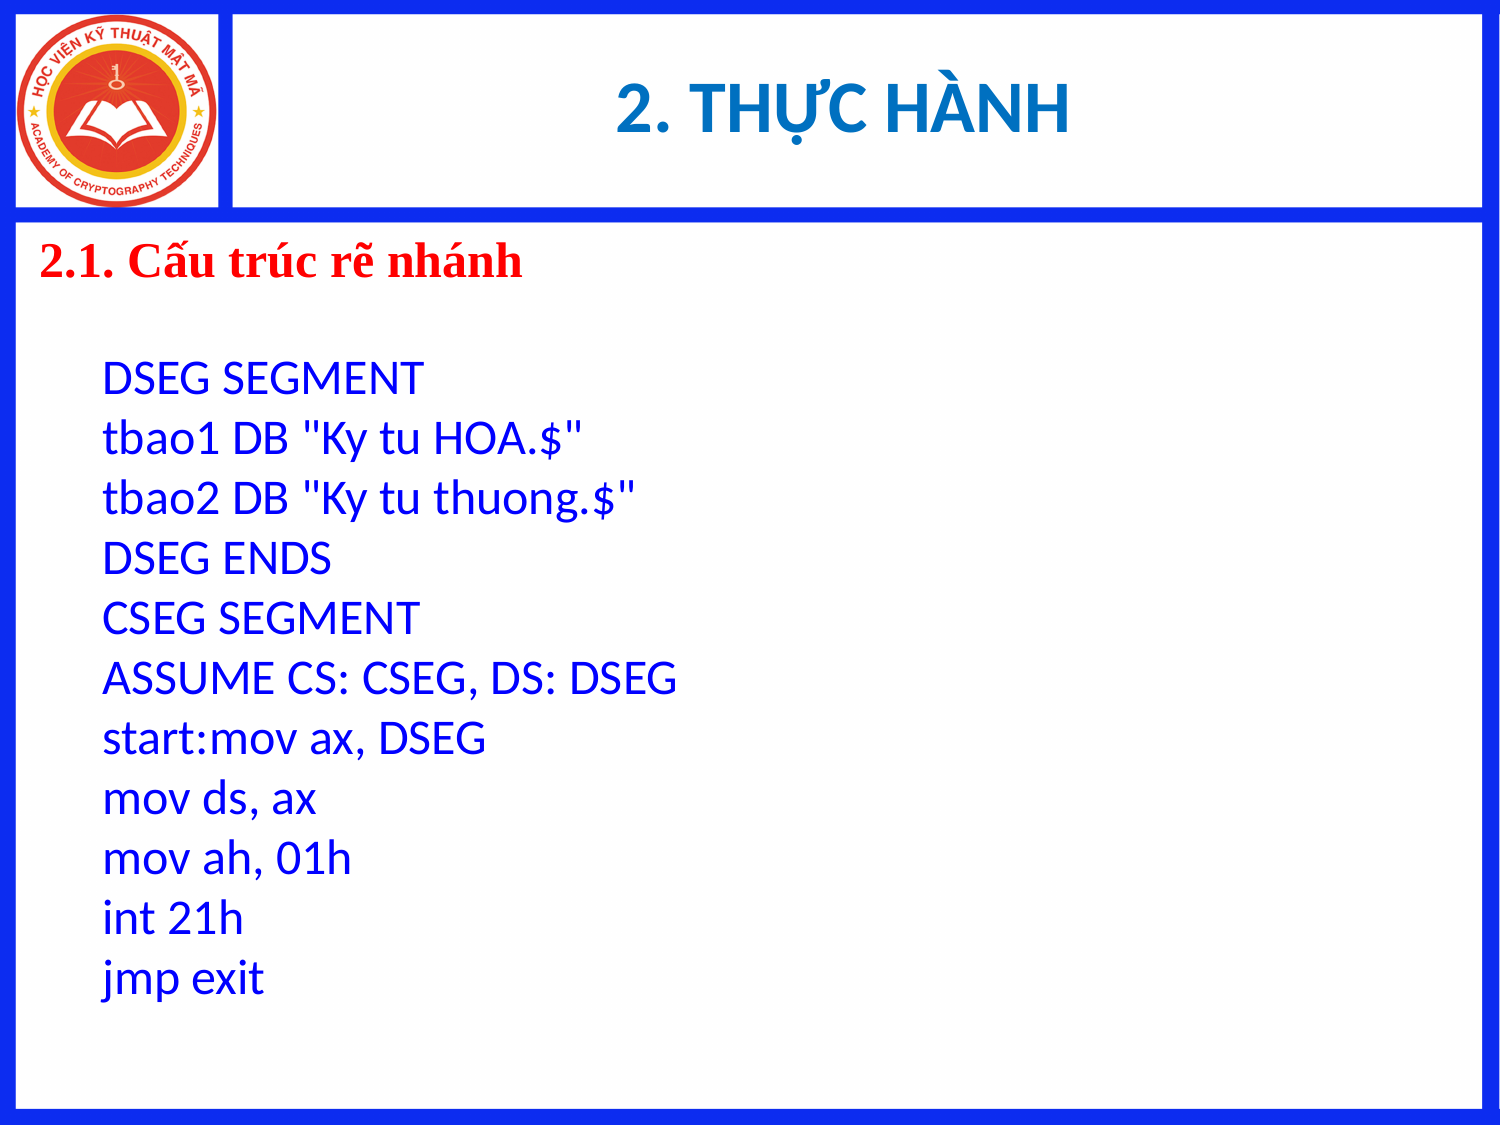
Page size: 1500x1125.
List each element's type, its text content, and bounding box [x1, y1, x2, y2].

picture [0, 0, 1500, 1125]
text_box DSEG SEGMENT tbao1 DB "Ky tu HOA.$" tbao2 DB "Ky tu thuong.$" DSEG ENDS CSEG SEGMENT ASSUME CS: CSEG, DS: DSEG start:mov ax, DSEG mov ds, ax mov ah, 01h int 21h jmp exit [87, 337, 1425, 1013]
list 2.1. Cấu trúc rẽ nhánh [24, 0, 1450, 585]
